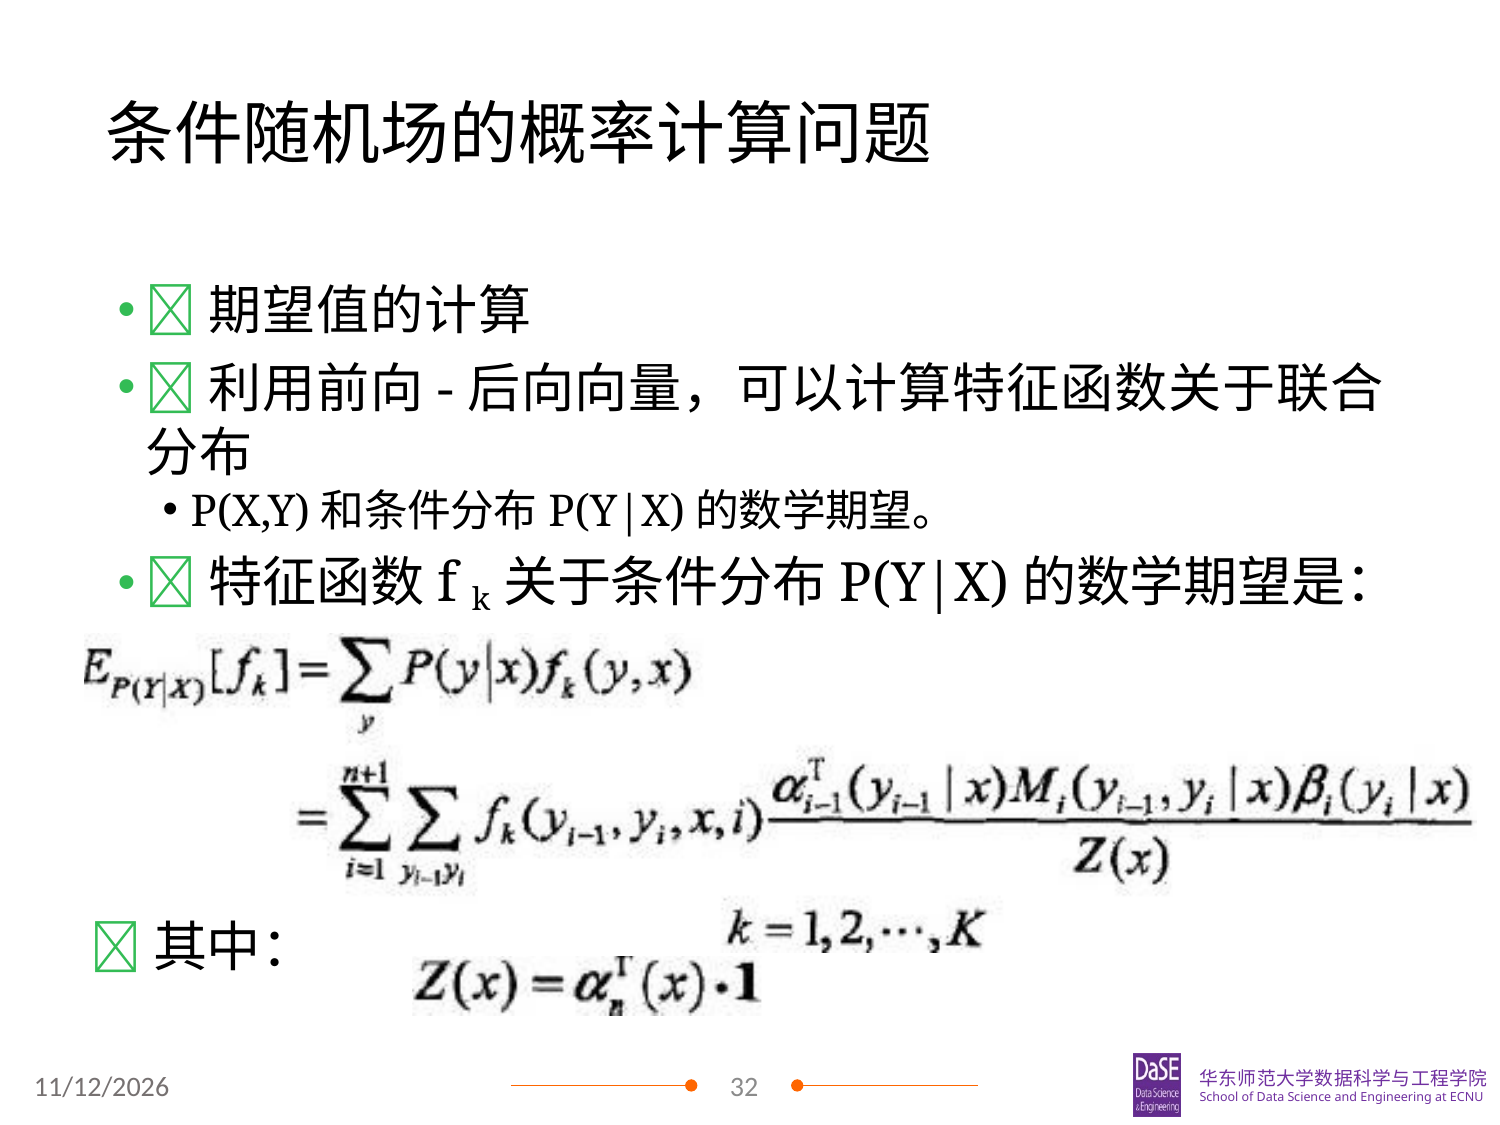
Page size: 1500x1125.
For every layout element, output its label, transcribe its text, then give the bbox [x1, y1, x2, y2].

title 条件随机场的概率计算问题 [103, 36, 1397, 225]
text_box [412, 956, 762, 1016]
text_box 其中： [87, 912, 306, 978]
text_box [84, 633, 1477, 953]
list 期望值的计算 利用前向-后向向量，可以计算特征函数关于联合分布 P(X,Y)和条件分布P(Y|X)的数学期望。 特征函数f k关于条件分布P(Y|X)的数学期望是： [103, 241, 1397, 633]
picture [1133, 1053, 1181, 1117]
